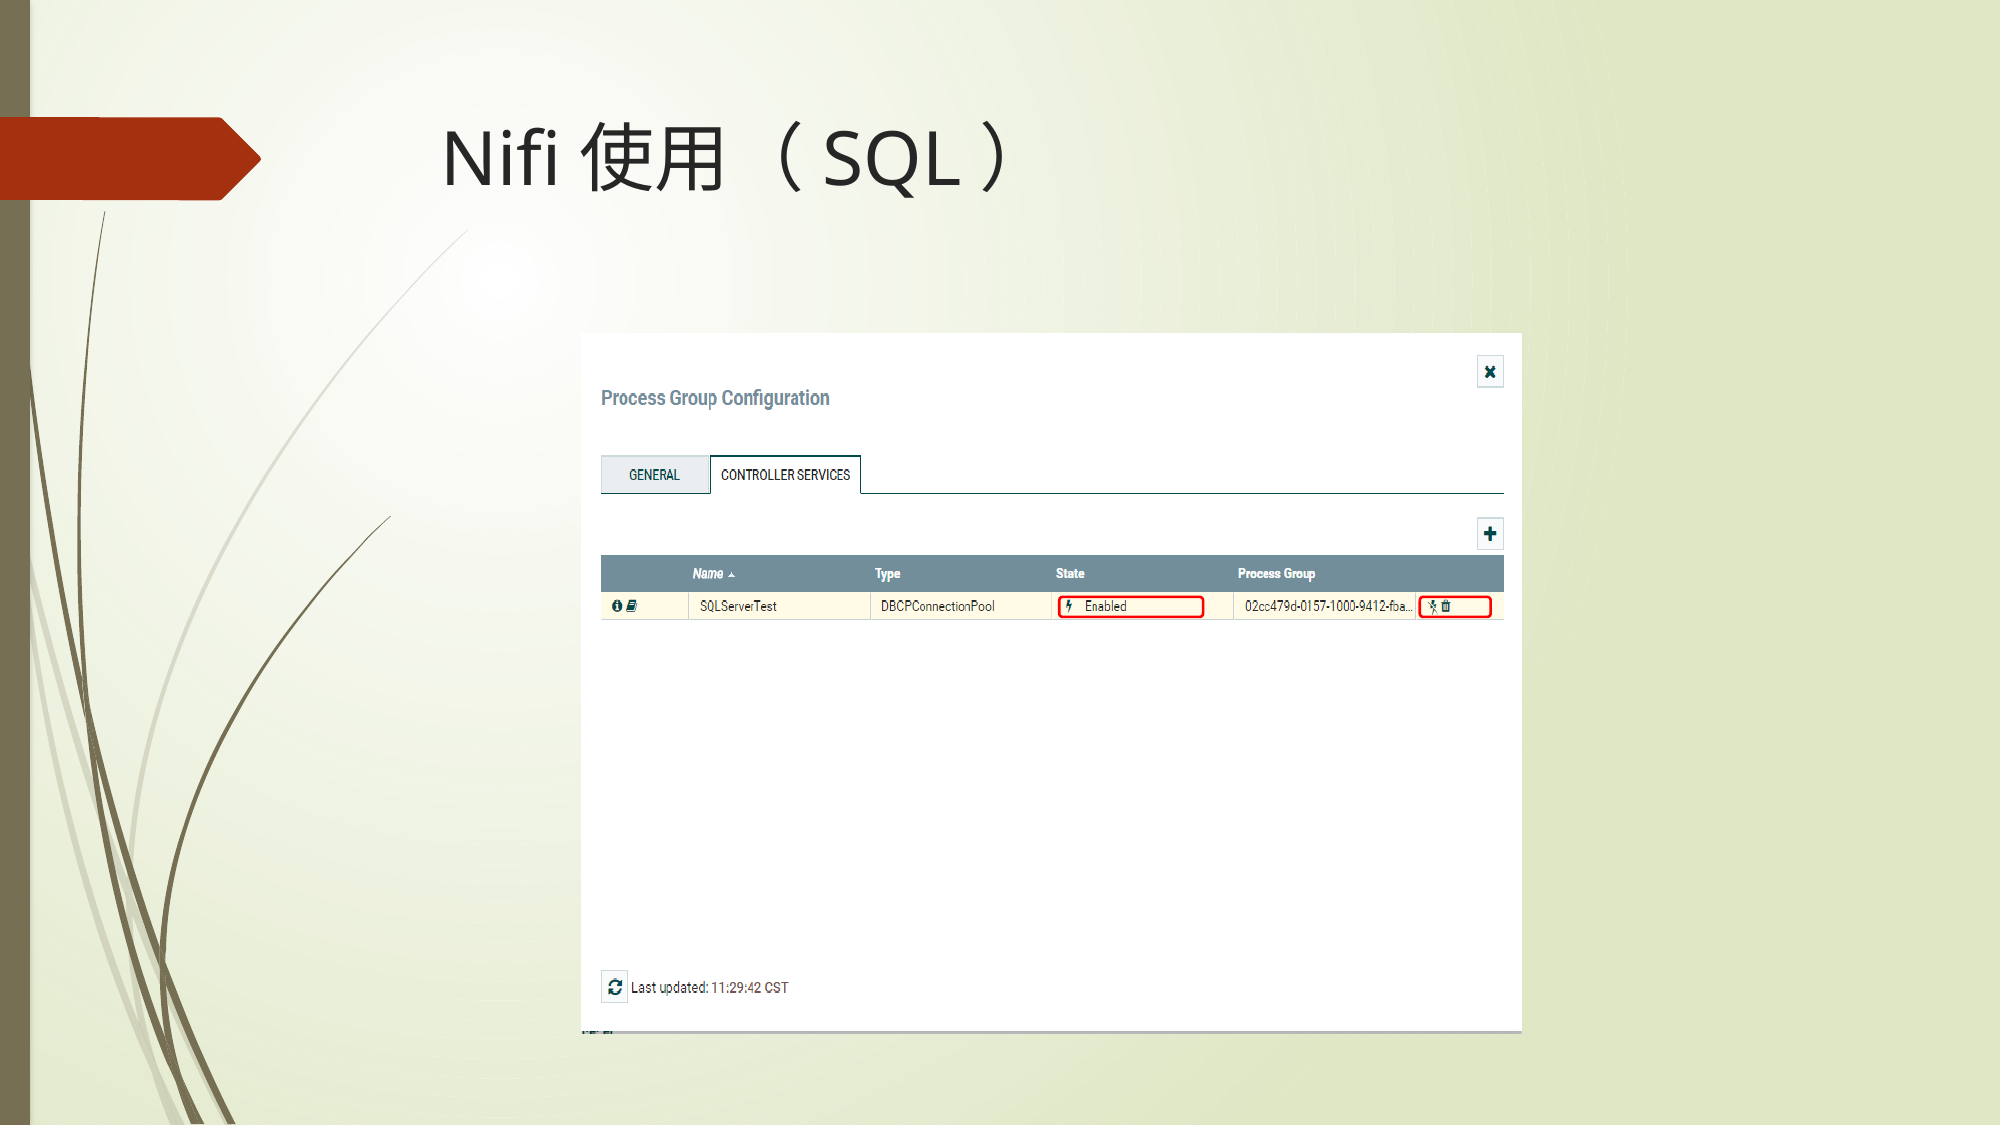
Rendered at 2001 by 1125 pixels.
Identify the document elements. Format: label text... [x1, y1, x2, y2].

picture [581, 333, 1522, 1034]
title Nifi使用（SQL） [425, 102, 1888, 313]
